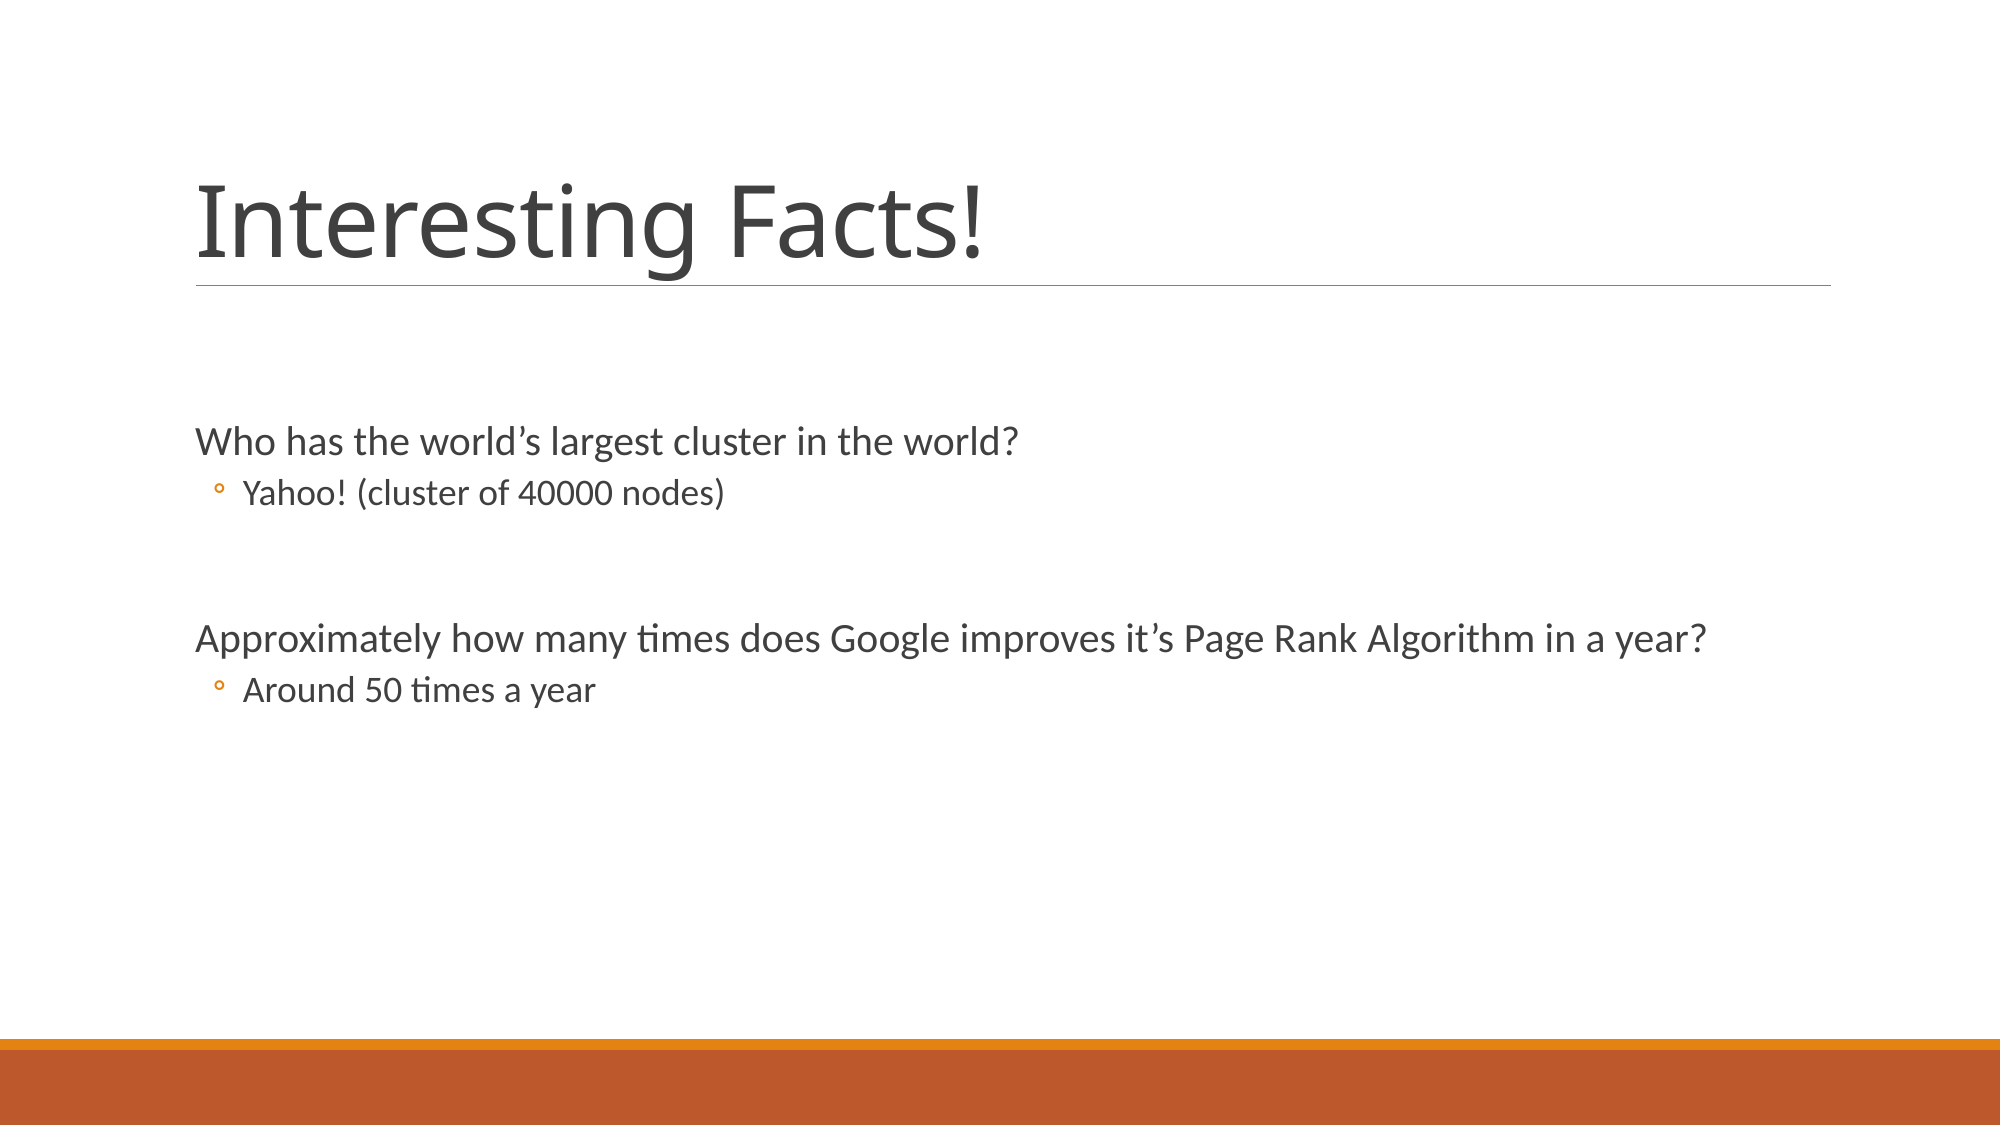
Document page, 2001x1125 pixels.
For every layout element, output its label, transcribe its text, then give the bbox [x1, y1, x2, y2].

list Who has the world’s largest cluster in the world? Yahoo! (cluster of 40000 nodes) Approximately how many times does Google improves it’s Page Rank Algorithm in a year? Around 50 times a year [180, 411, 1830, 963]
title Interesting Facts! [180, 47, 1830, 285]
